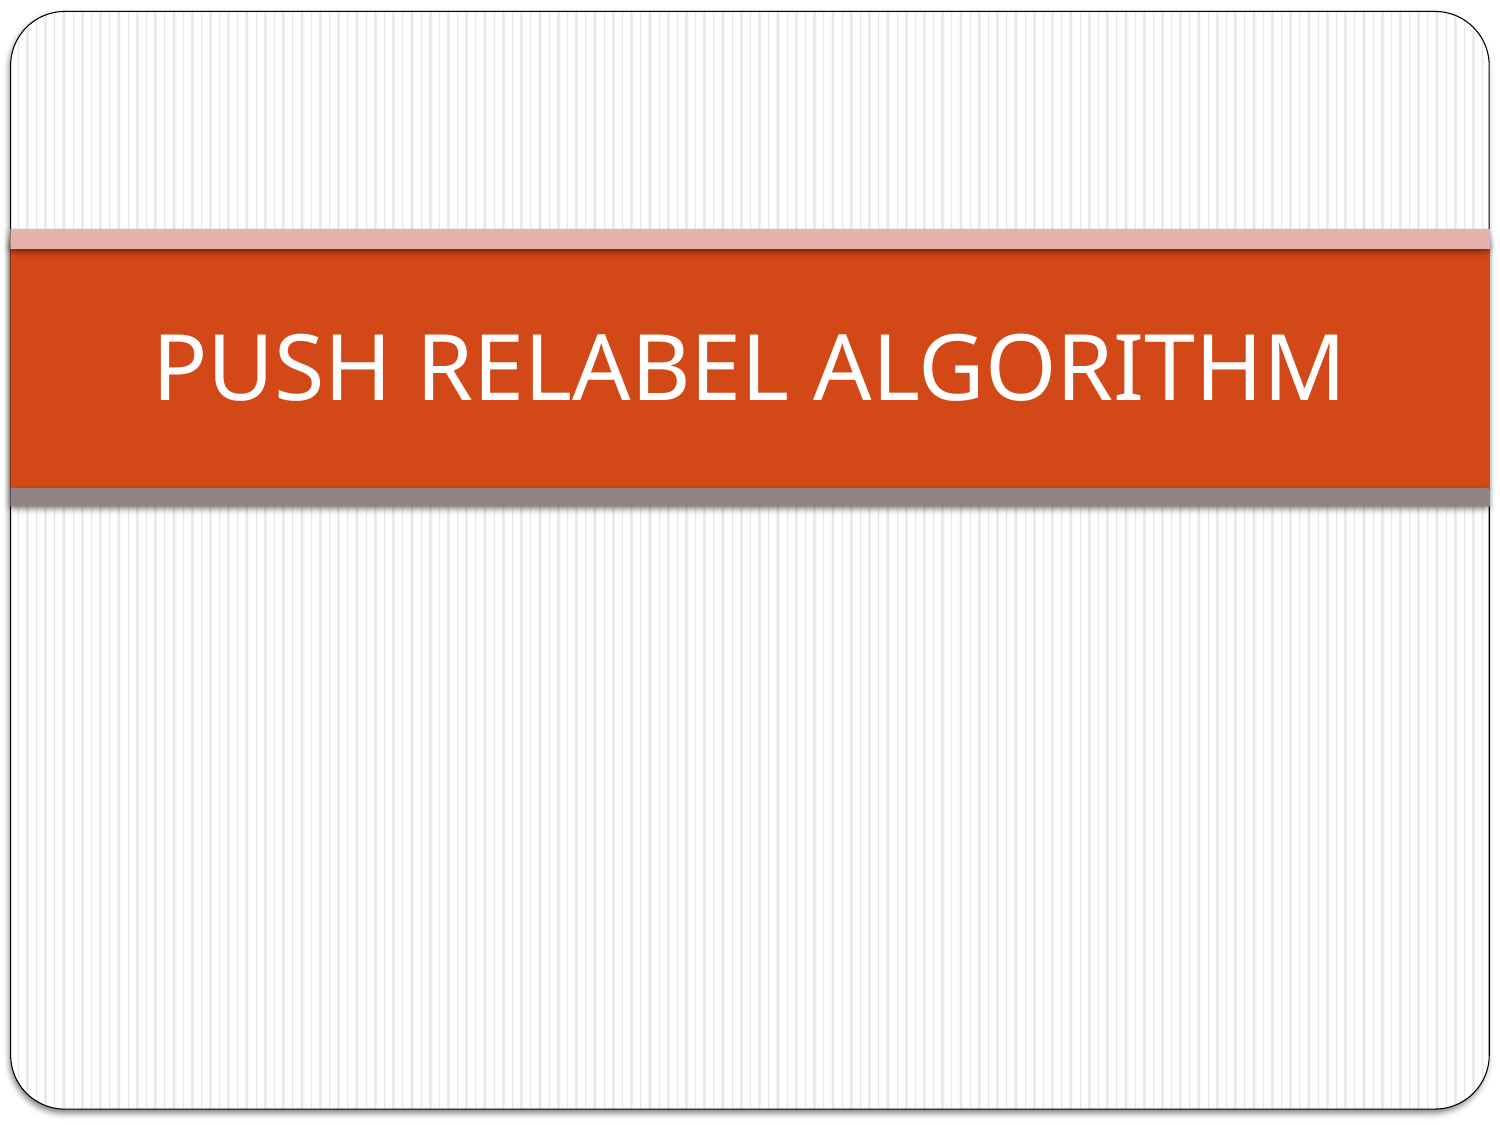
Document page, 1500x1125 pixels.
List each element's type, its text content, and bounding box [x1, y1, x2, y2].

title PUSH RELABEL ALGORITHM [74, 246, 1426, 489]
